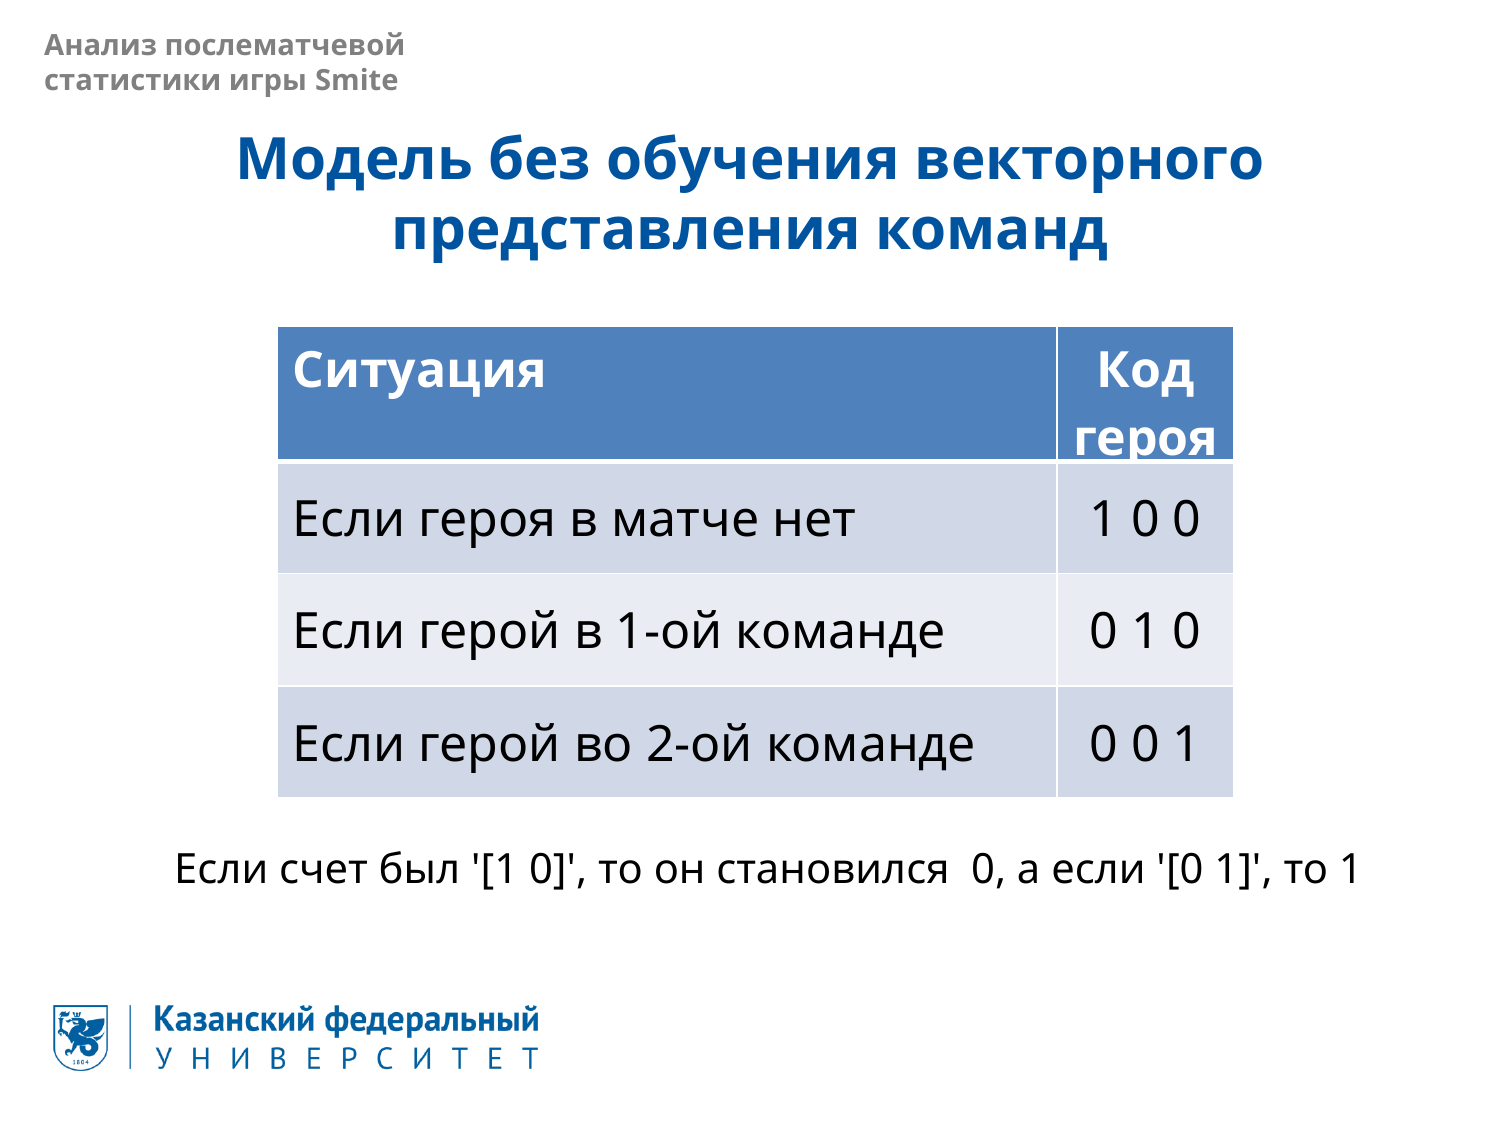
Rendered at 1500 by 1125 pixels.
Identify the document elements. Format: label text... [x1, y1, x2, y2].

text_box Если счет был '[1 0]', то он становился 0, а если '[0 1]', то 1 [159, 834, 1435, 899]
text_box Анализ послематчевой статистики игры Smite [29, 19, 514, 104]
text_box Модель без обучения векторного представления команд [129, 113, 1371, 269]
table_cell 0 1 0 [1058, 574, 1233, 685]
text_box [123, 314, 1400, 401]
table_header Код героя [1058, 327, 1233, 459]
picture [52, 1005, 538, 1071]
table_cell Если героя в матче нет [278, 464, 1056, 573]
table_header Ситуация [278, 327, 1056, 459]
table_cell Если герой в 1-ой команде [278, 574, 1056, 685]
table_cell 0 0 1 [1058, 687, 1233, 797]
table_cell 1 0 0 [1058, 464, 1233, 573]
table_cell Если герой во 2-ой команде [278, 687, 1056, 797]
